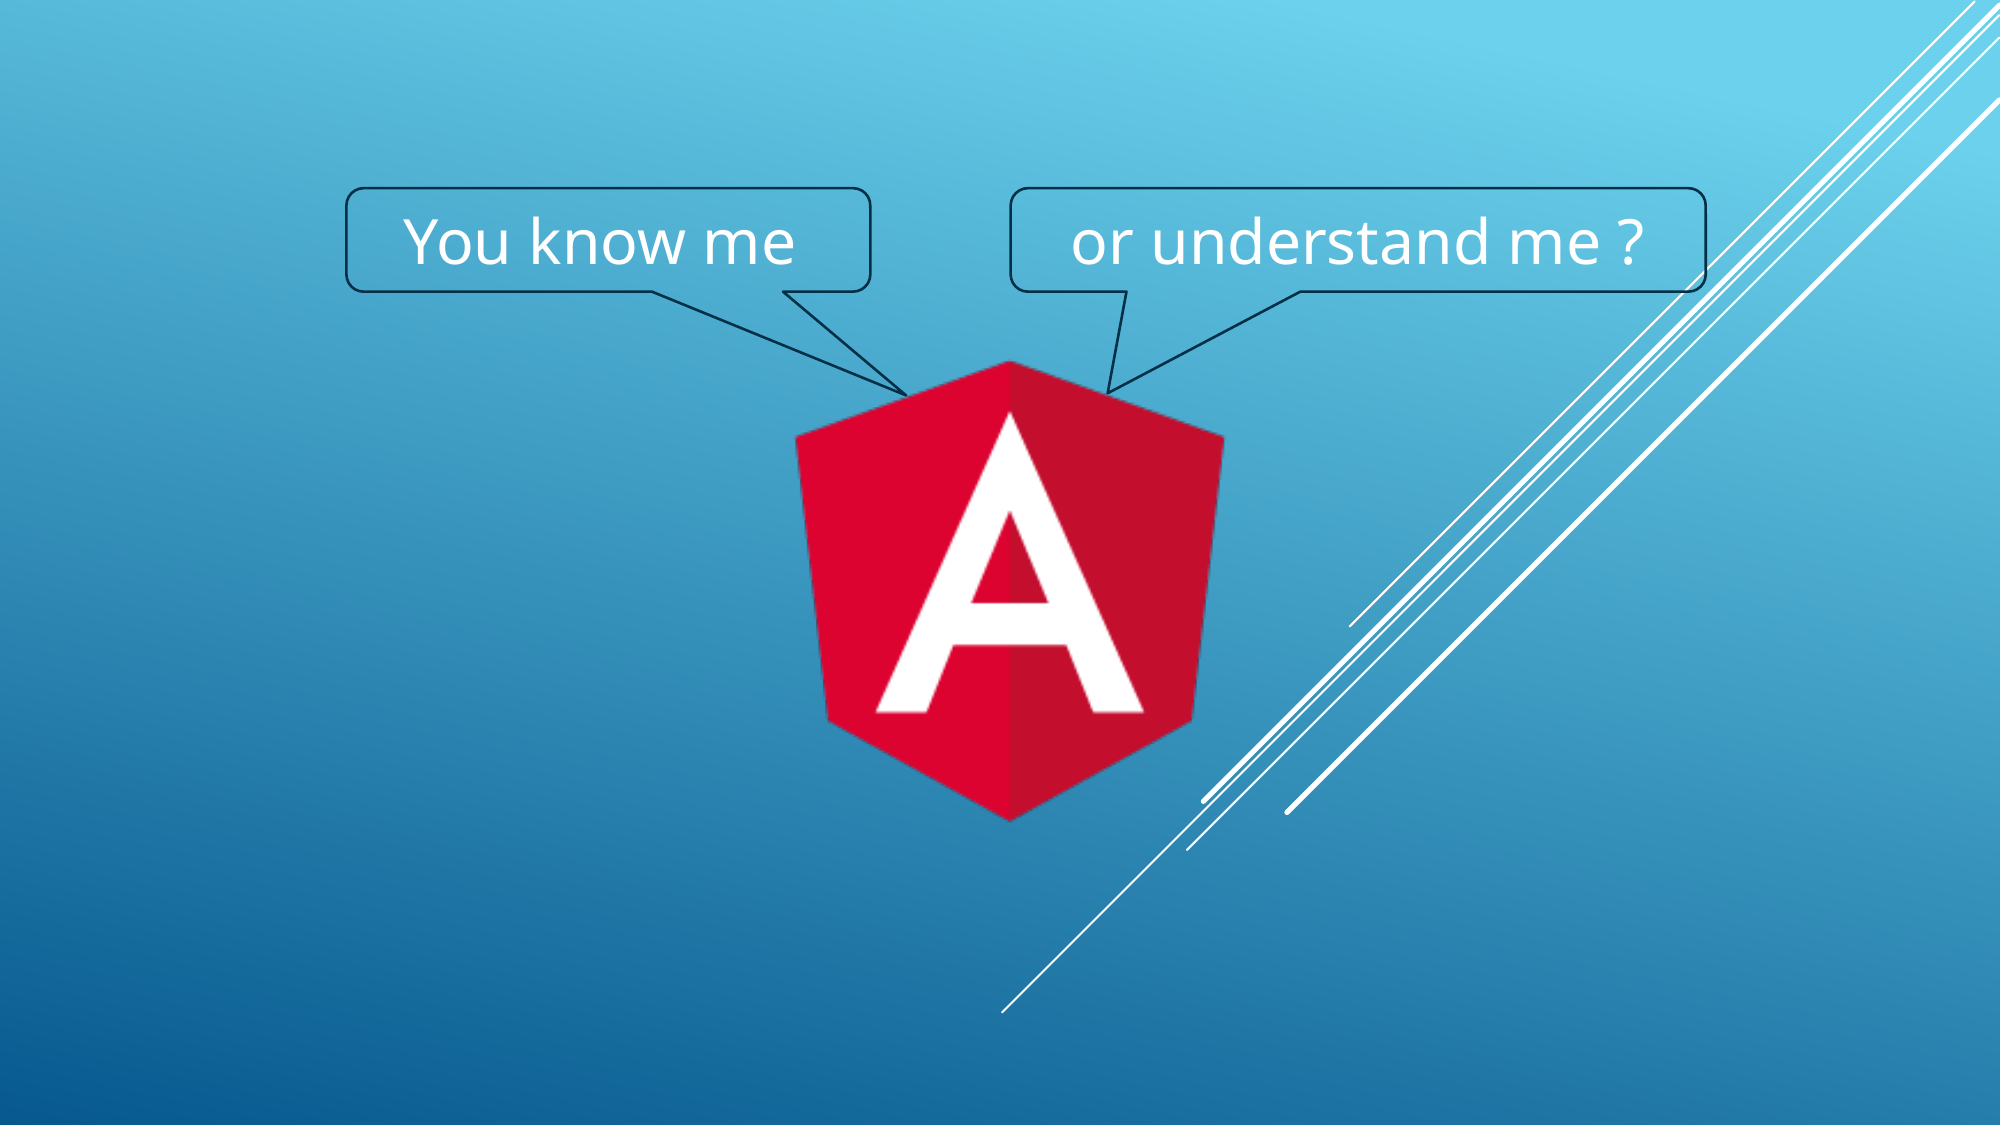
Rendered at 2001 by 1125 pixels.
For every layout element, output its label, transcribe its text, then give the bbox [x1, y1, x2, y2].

picture [723, 291, 892, 387]
picture [723, 291, 1299, 867]
text_box You know me [345, 186, 872, 323]
text_box or understand me ? [1009, 186, 1708, 294]
picture [1111, 291, 1296, 389]
